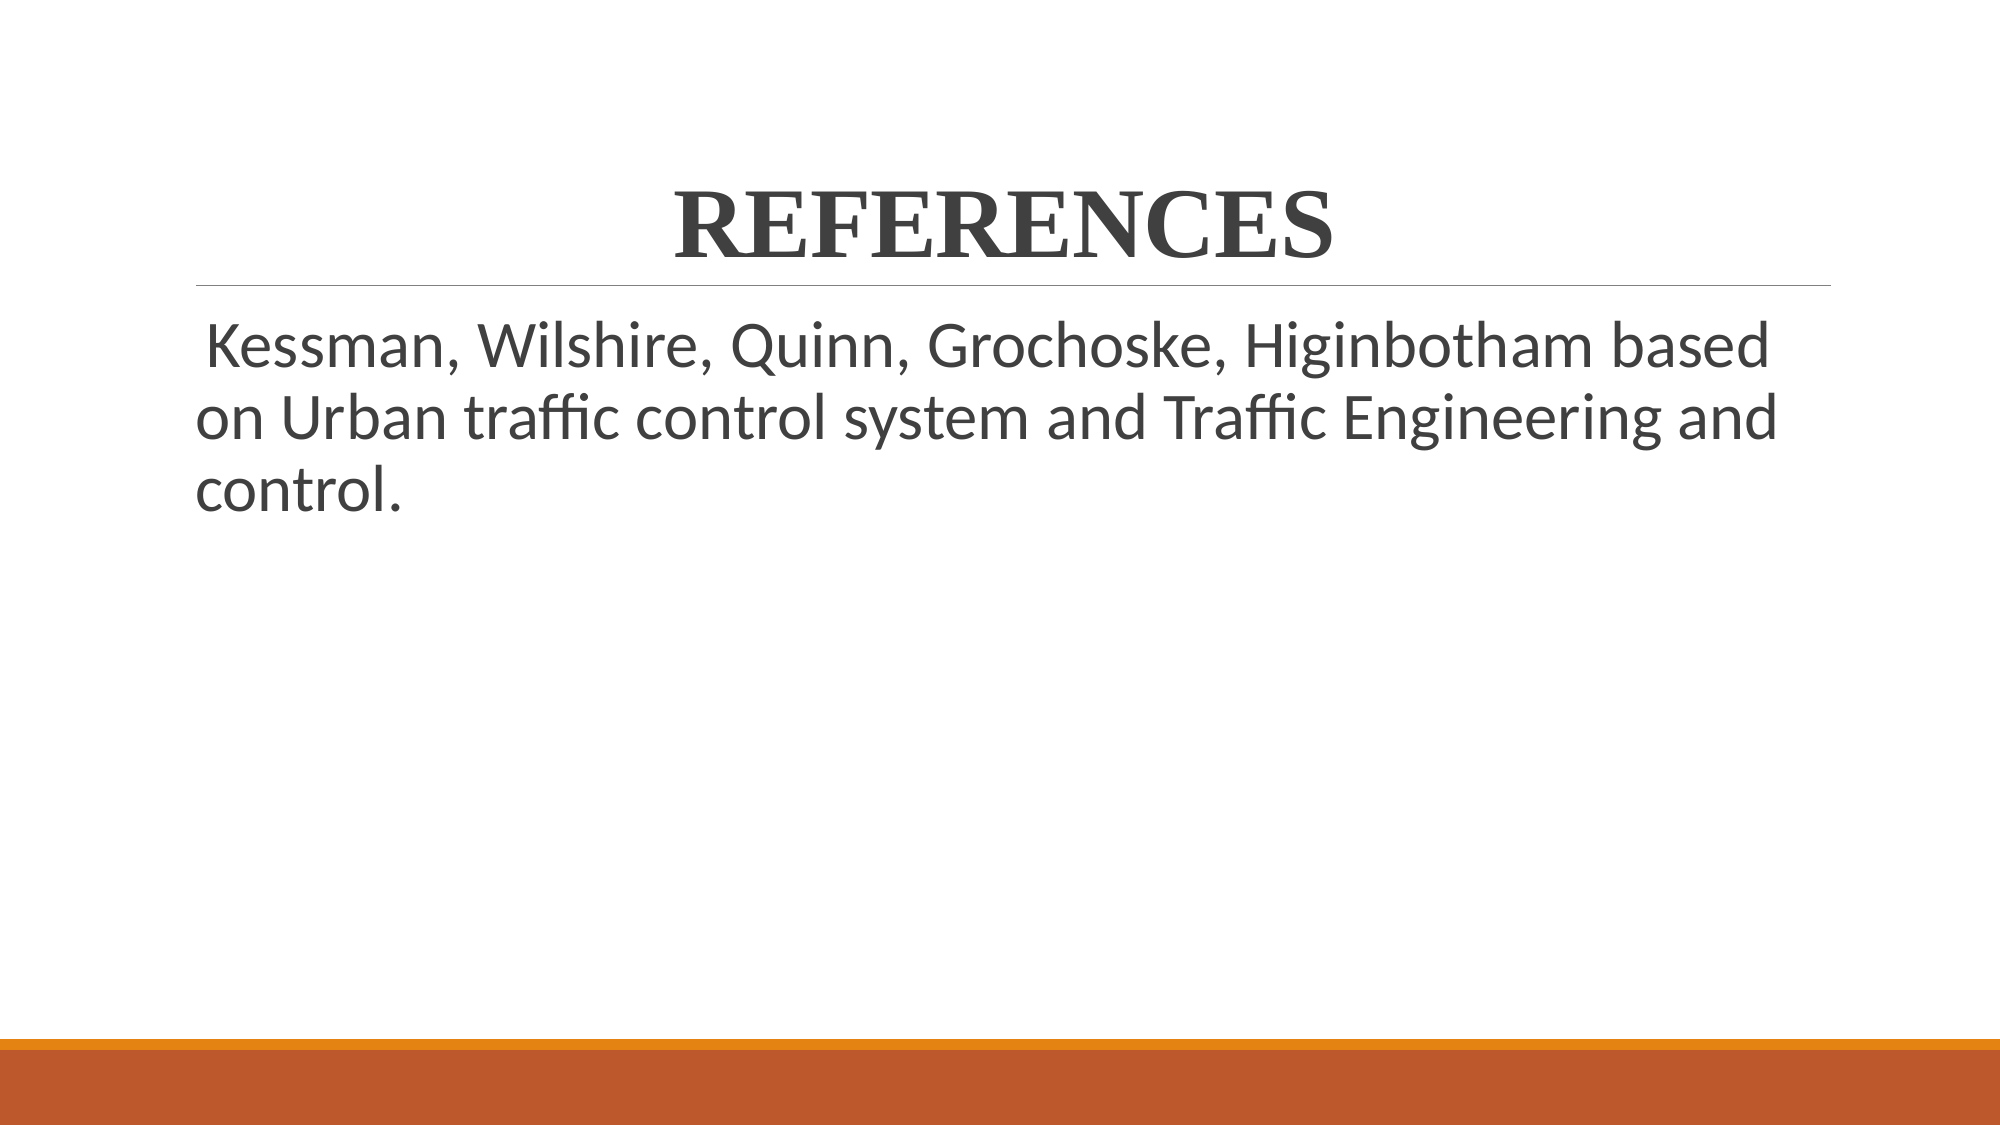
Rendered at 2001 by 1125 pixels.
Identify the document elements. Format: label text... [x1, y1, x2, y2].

list Kessman, Wilshire, Quinn, Grochoske, Higinbotham based on Urban traffic control system and Traffic Engineering and control. [180, 302, 1830, 963]
title REFERENCES [180, 47, 1830, 285]
